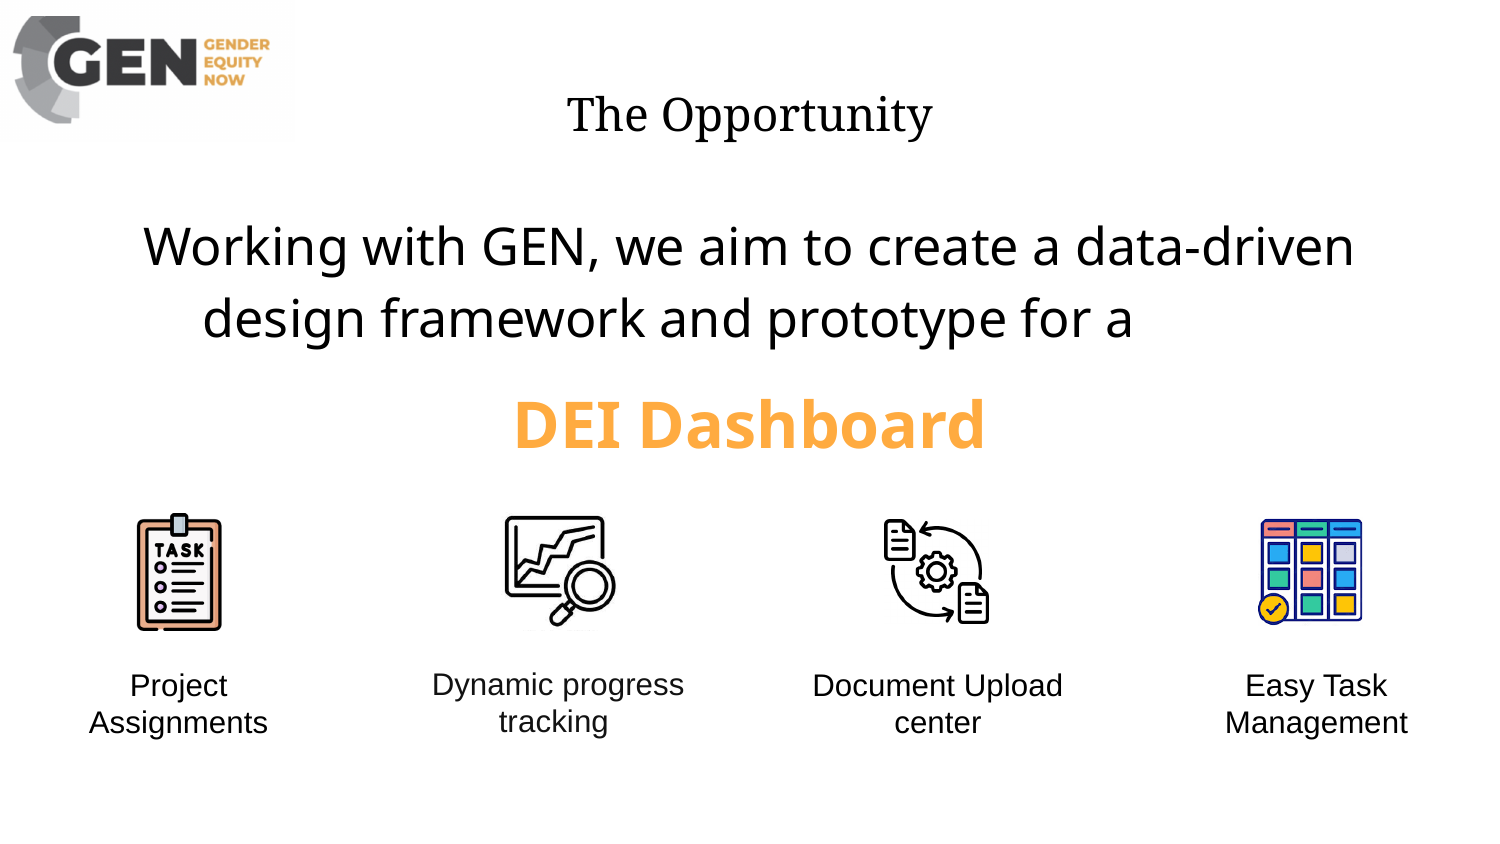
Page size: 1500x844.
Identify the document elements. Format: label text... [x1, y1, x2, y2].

text_box Project Assignments [35, 650, 323, 781]
text_box Document Upload center [794, 650, 1082, 719]
picture [120, 513, 238, 631]
picture [884, 519, 989, 624]
picture [501, 512, 619, 632]
text_box Easy Task Management [1172, 650, 1461, 781]
list Working with GEN, we aim to create a data-driven design framework and prototype for a DEI Dashboard [51, 189, 1449, 750]
text_box Dynamic progress tracking [414, 648, 703, 819]
title The Opportunity [51, 61, 1449, 156]
picture [1257, 517, 1363, 627]
picture [0, 0, 295, 143]
